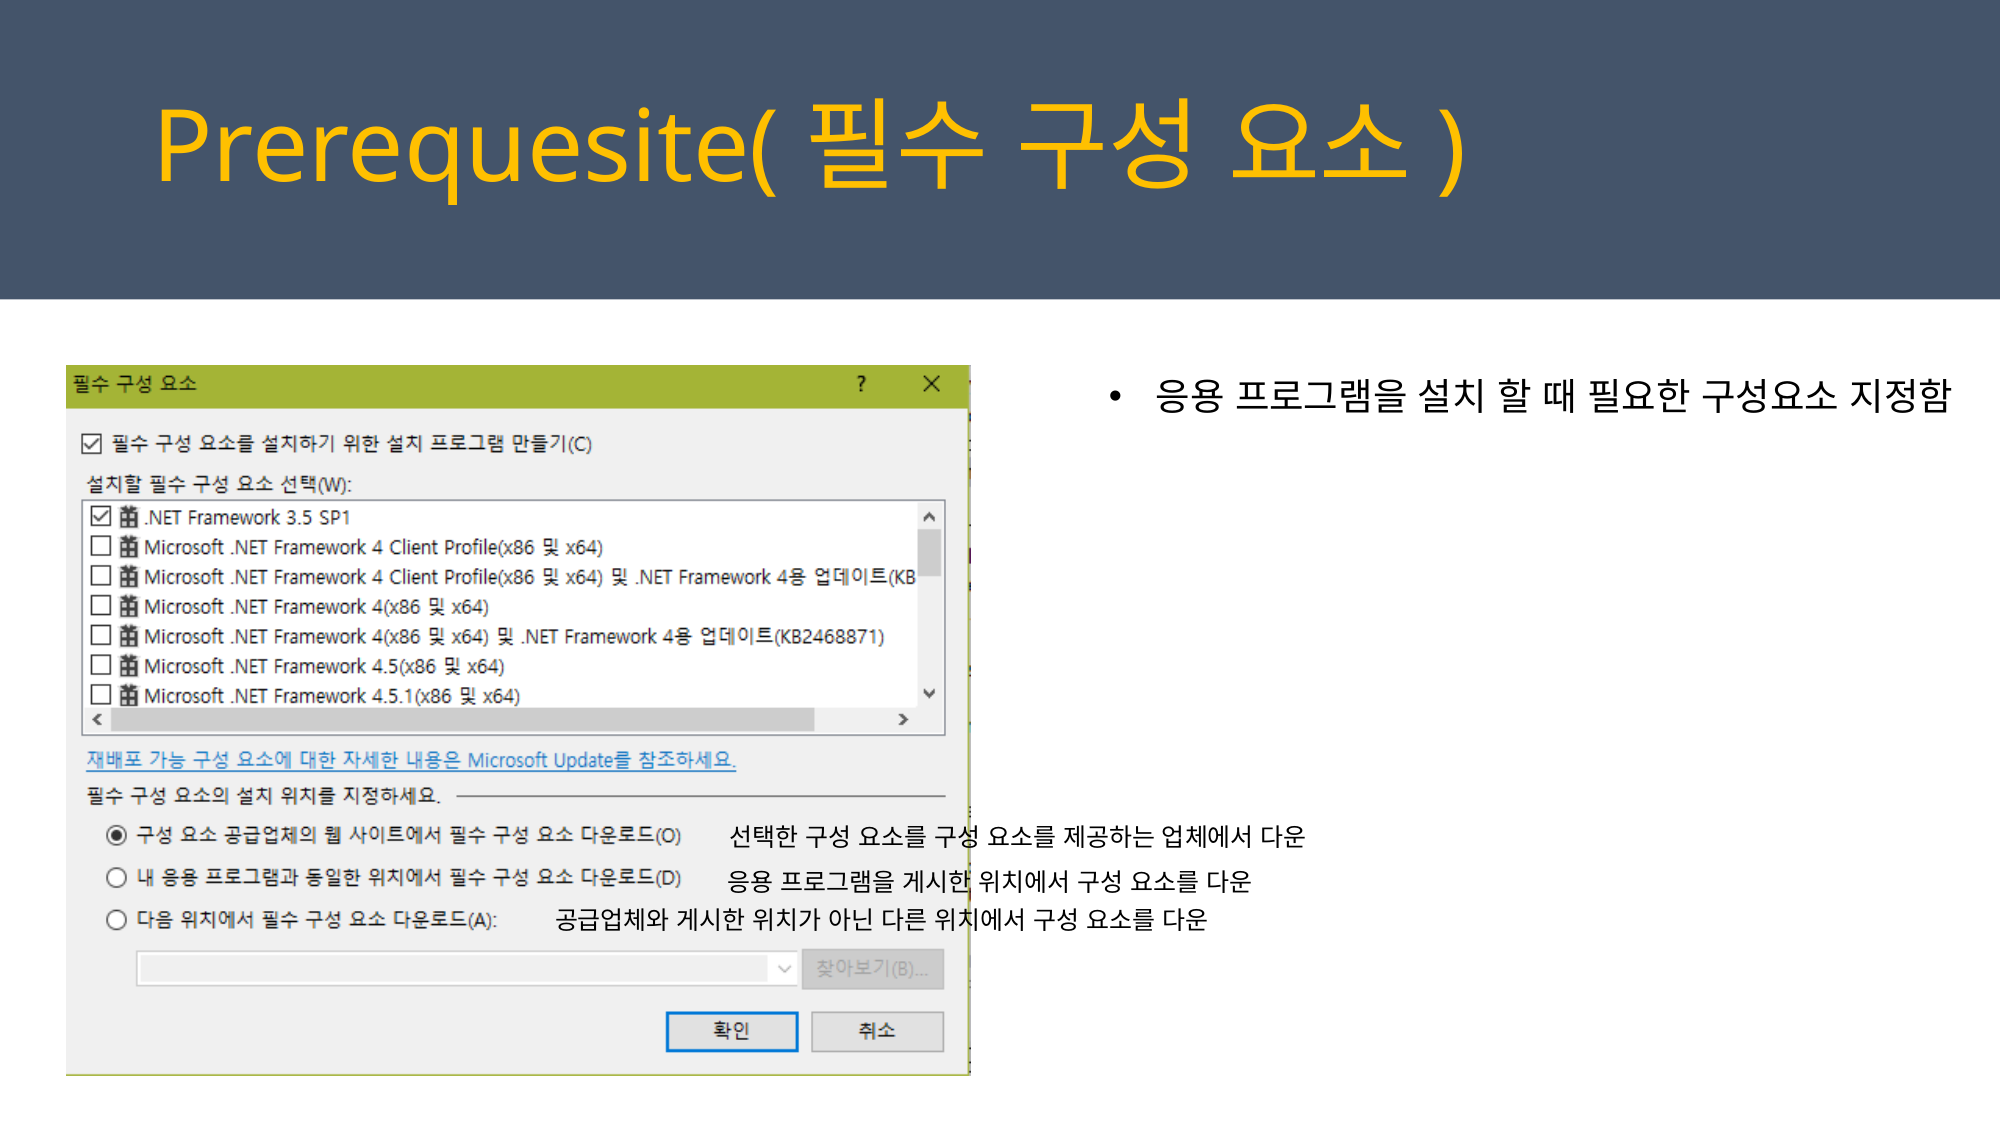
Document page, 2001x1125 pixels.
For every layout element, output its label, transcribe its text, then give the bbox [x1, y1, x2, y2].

text_box 응용 프로그램을 설치 할 때 필요한 구성요소 지정함 [1093, 365, 1969, 471]
text_box 응용 프로그램을 게시한 위치에서 구성 요소를 다운 [971, 859, 1268, 905]
text_box Prerequesite(필수 구성 요소) [137, 59, 1863, 239]
text_box 선택한 구성 요소를 구성 요소를 제공하는 업체에서 다운 [971, 814, 1323, 859]
picture [66, 365, 971, 1076]
text_box 공급업체와 게시한 위치가 아닌 다른 위치에서 구성 요소를 다운 [971, 897, 1224, 943]
